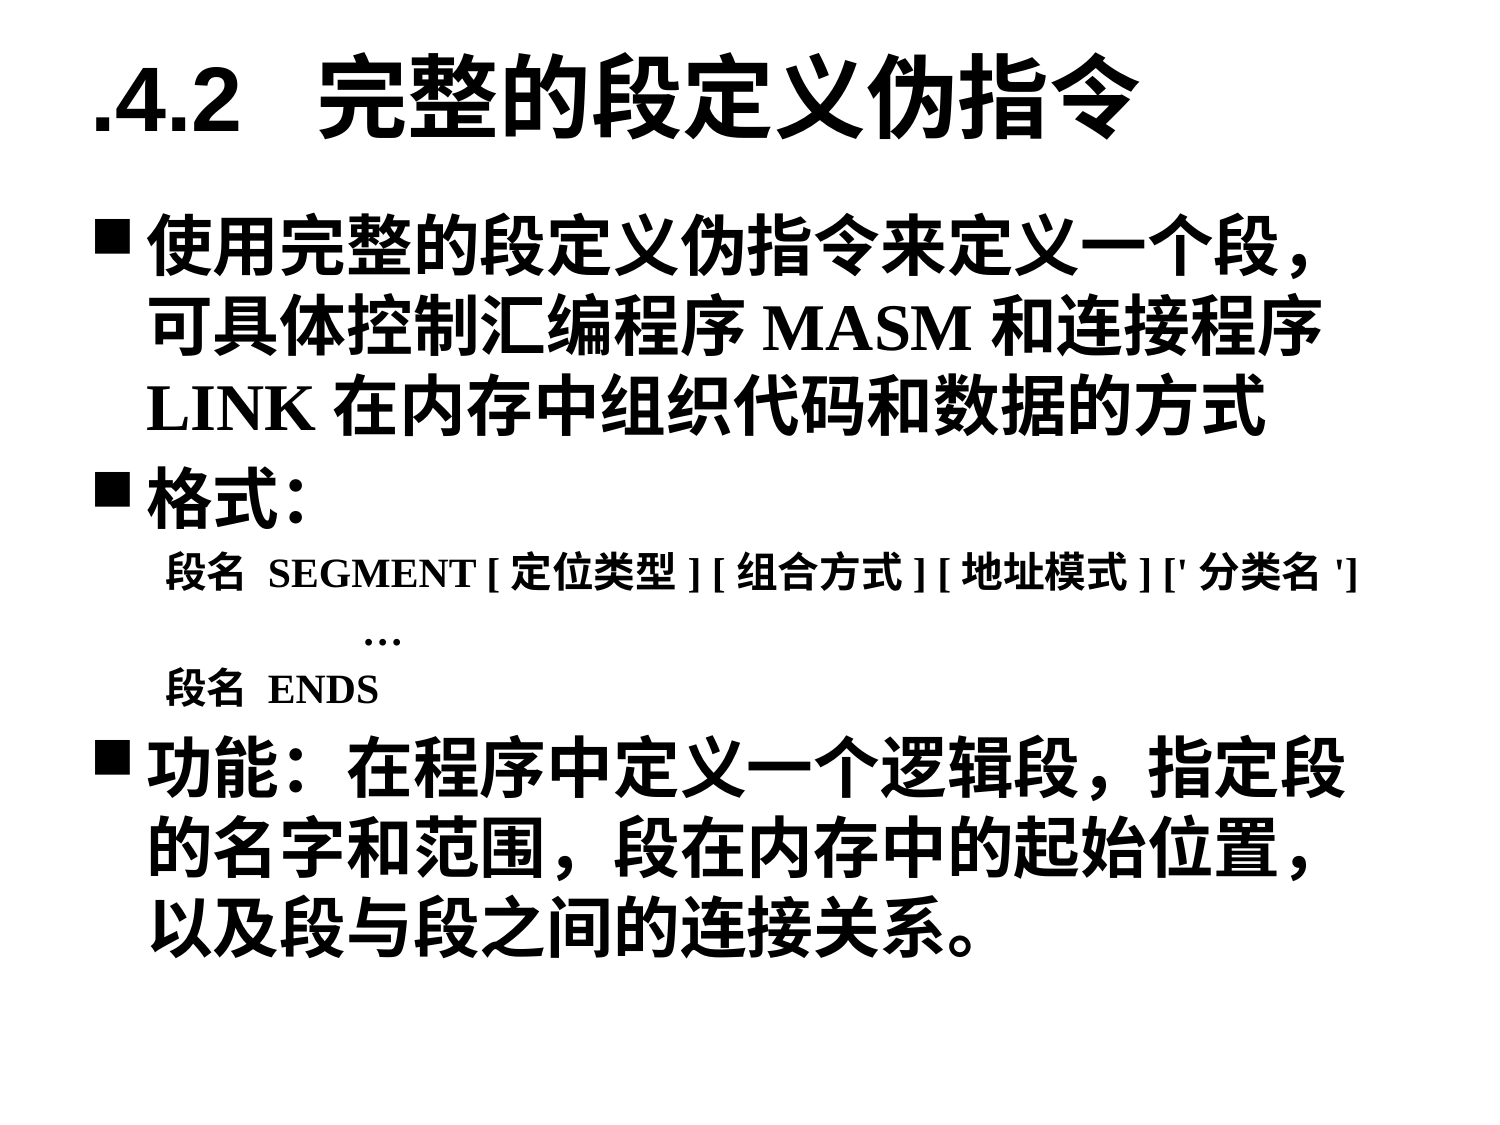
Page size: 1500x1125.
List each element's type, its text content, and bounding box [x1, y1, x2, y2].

list 使用完整的段定义伪指令来定义一个段，可具体控制汇编程序MASM和连接程序LINK在内存中组织代码和数据的方式 格式： 段名 SEGMENT [定位类型] [组合方式] [地址模式] ['分类名'] … 段名 ENDS 功能：在程序中定义一个逻辑段，指定段的名字和范围，段在内存中的起始位置，以及段与段之间的连接关系。 [74, 196, 1426, 1024]
title .4.2 完整的段定义伪指令 [74, 17, 1426, 173]
